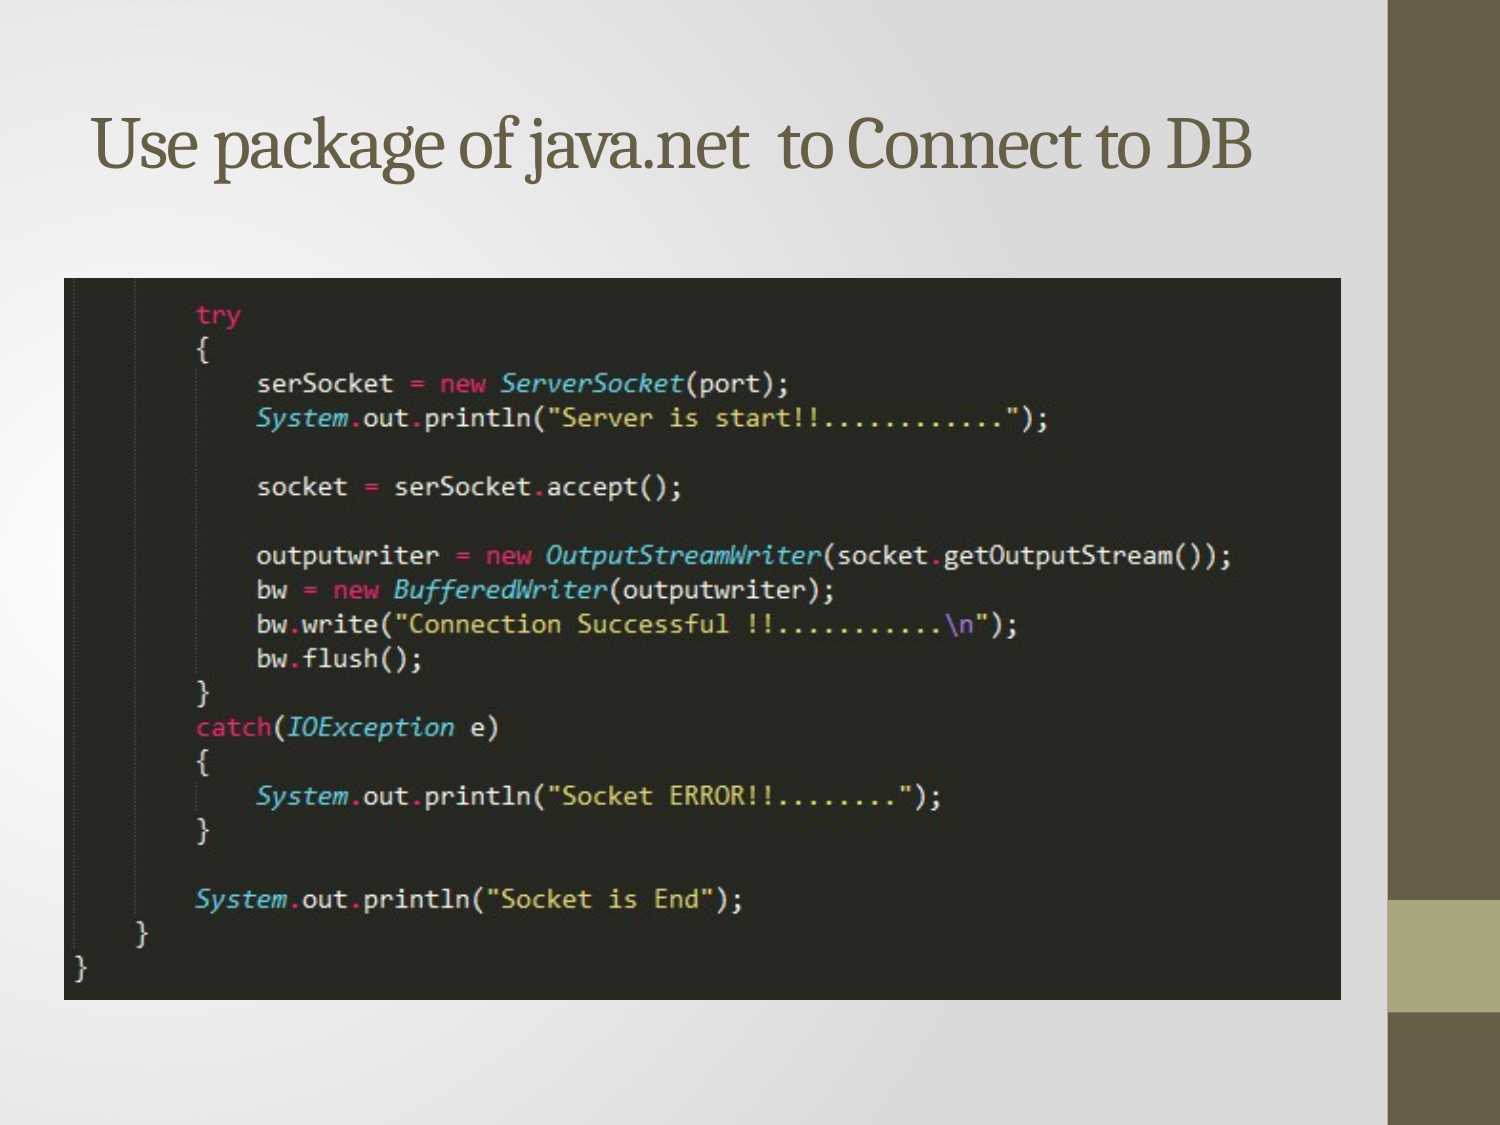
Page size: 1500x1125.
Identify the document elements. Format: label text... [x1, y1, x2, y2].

title Use package of java.net to Connect to DB [75, 45, 1325, 233]
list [64, 278, 1341, 1000]
